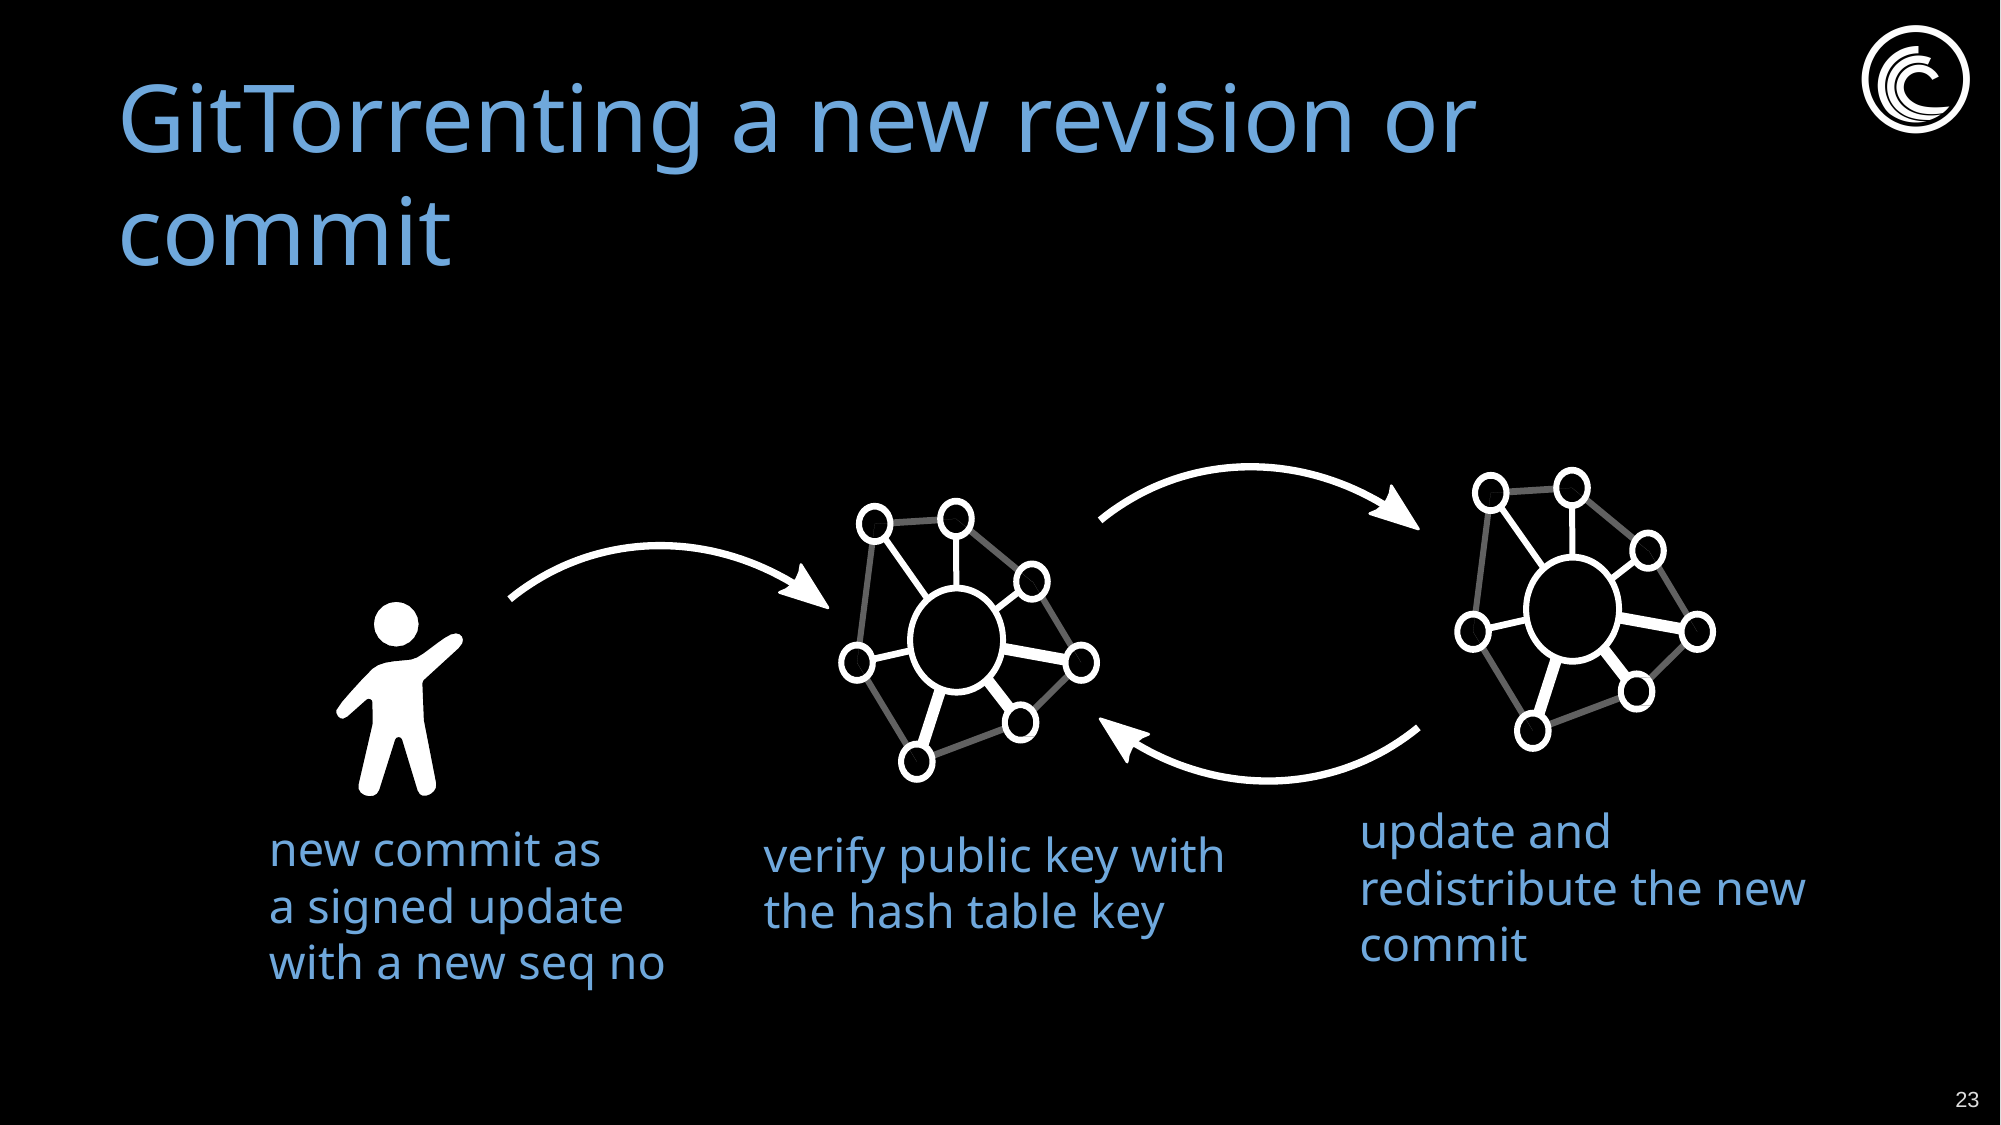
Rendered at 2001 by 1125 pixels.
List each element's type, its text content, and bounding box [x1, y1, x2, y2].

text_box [332, 597, 468, 801]
text_box [1946, 1074, 1988, 1113]
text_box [509, 545, 829, 609]
text_box update and redistribute the new commit [1357, 800, 1863, 971]
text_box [1105, 718, 1419, 782]
picture [1843, 7, 1988, 153]
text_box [837, 497, 1101, 784]
text_box GitTorrenting a new revision or commit [115, 57, 1737, 285]
slide_number ‹#› [1949, 1082, 1986, 1125]
text_box verify public key with the hash table key [761, 823, 1233, 938]
text_box new commit as a signed update with a new seq no [266, 817, 676, 989]
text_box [1099, 466, 1419, 530]
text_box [1453, 466, 1717, 753]
